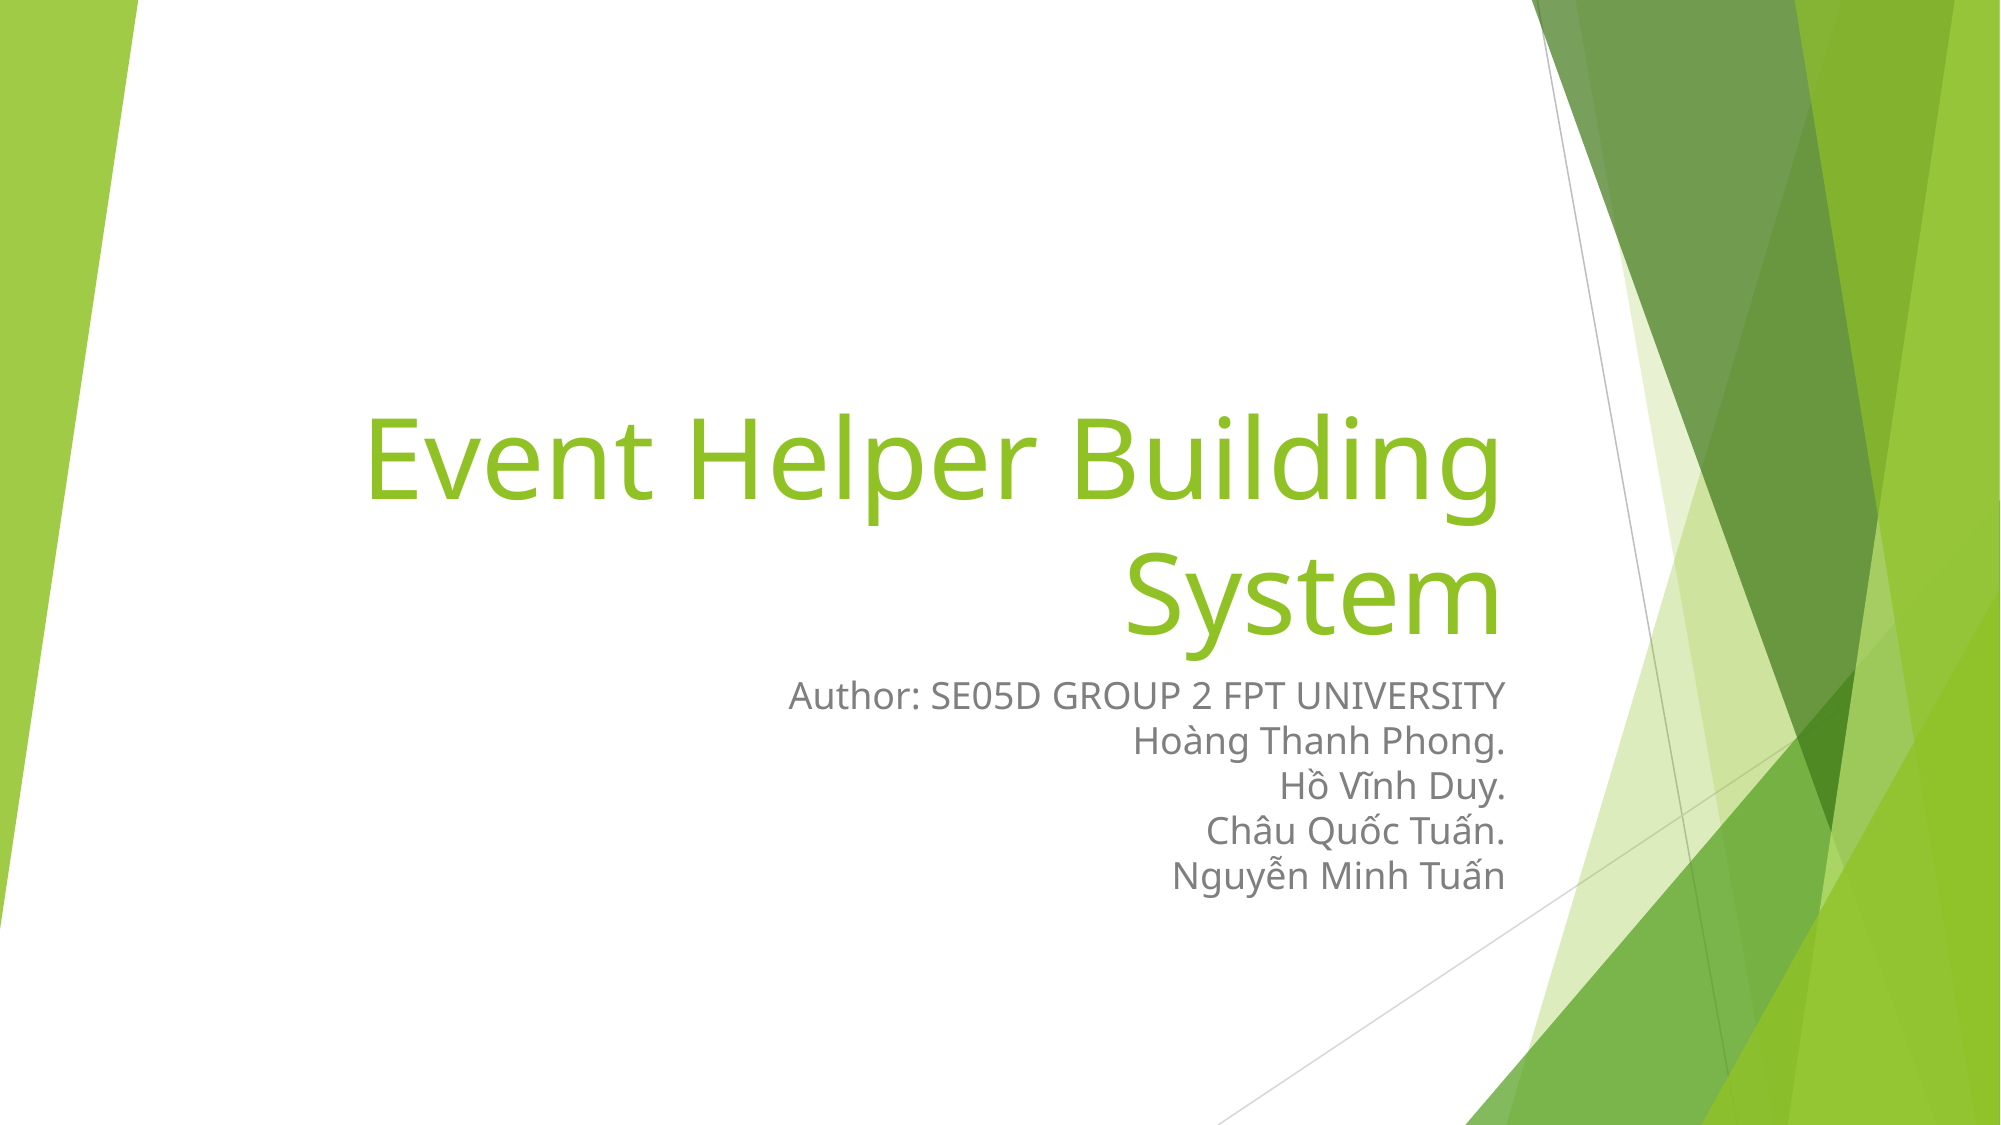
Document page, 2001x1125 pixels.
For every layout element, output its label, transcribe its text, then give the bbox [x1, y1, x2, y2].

title Event Helper Building System [247, 394, 1522, 664]
subtitle Author: SE05D GROUP 2 FPT UNIVERSITY Hoàng Thanh Phong. Hồ Vĩnh Duy. Châu Quốc Tuấn. Nguyễn Minh Tuấn [247, 664, 1522, 935]
